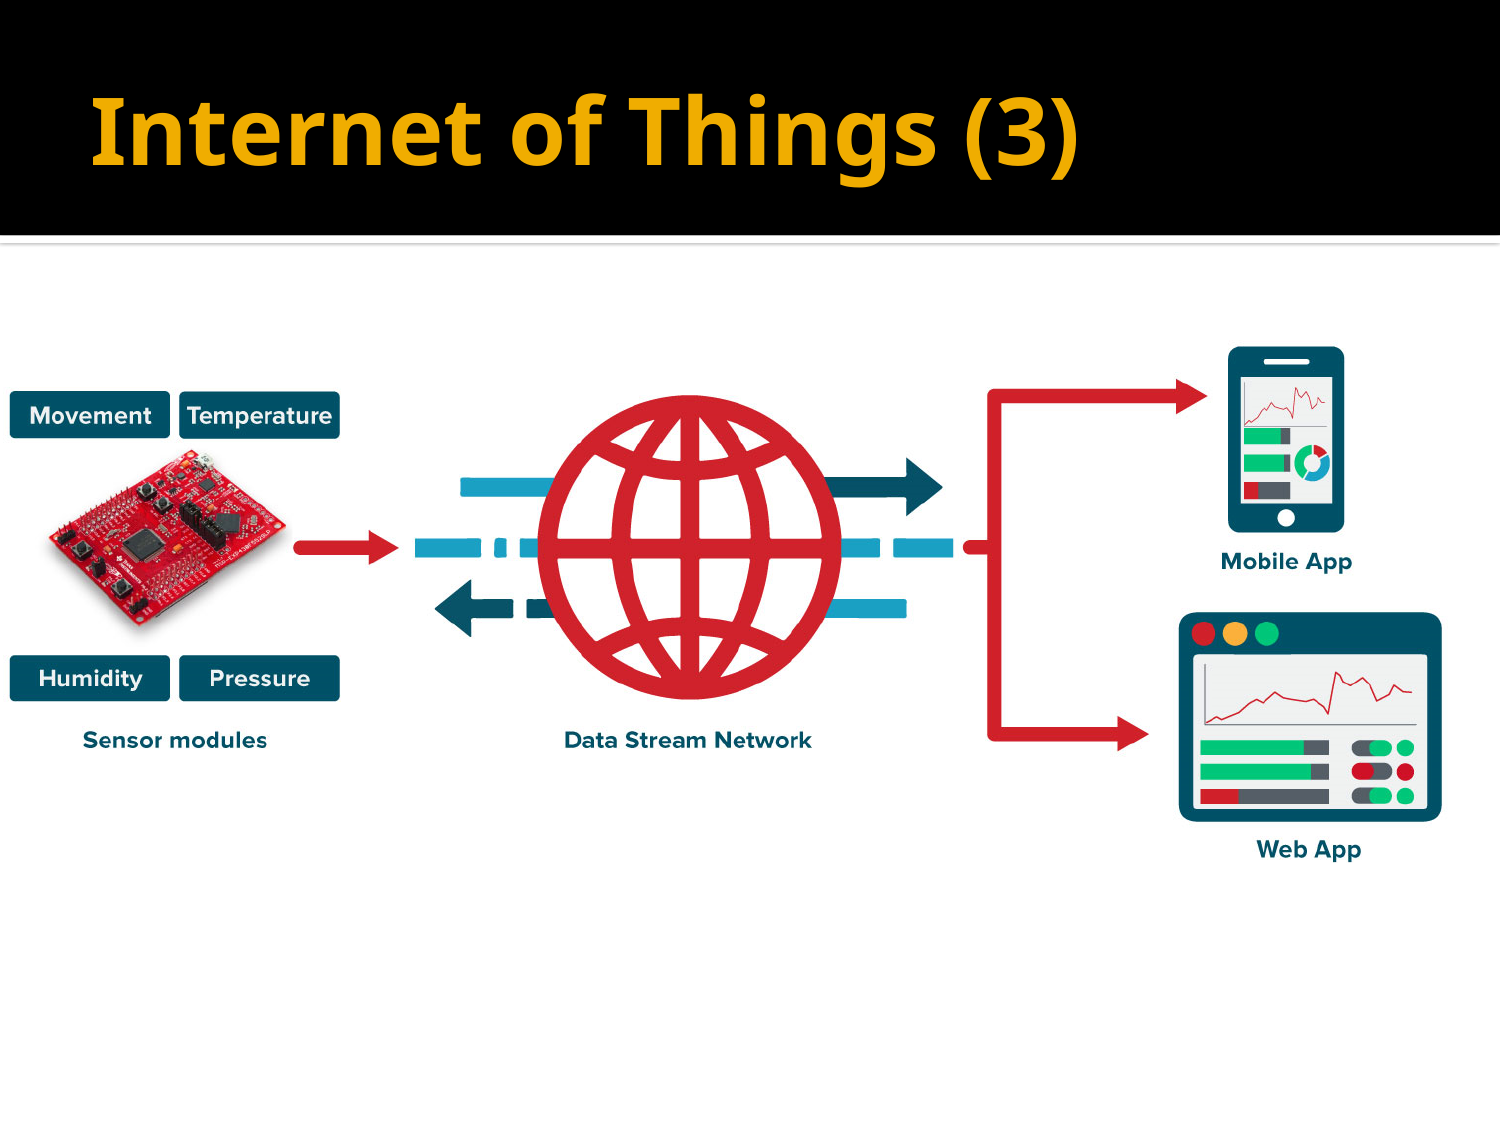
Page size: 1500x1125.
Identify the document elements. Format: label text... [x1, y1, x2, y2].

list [3, 324, 1475, 863]
title Internet of Things (3) [75, 25, 1425, 231]
